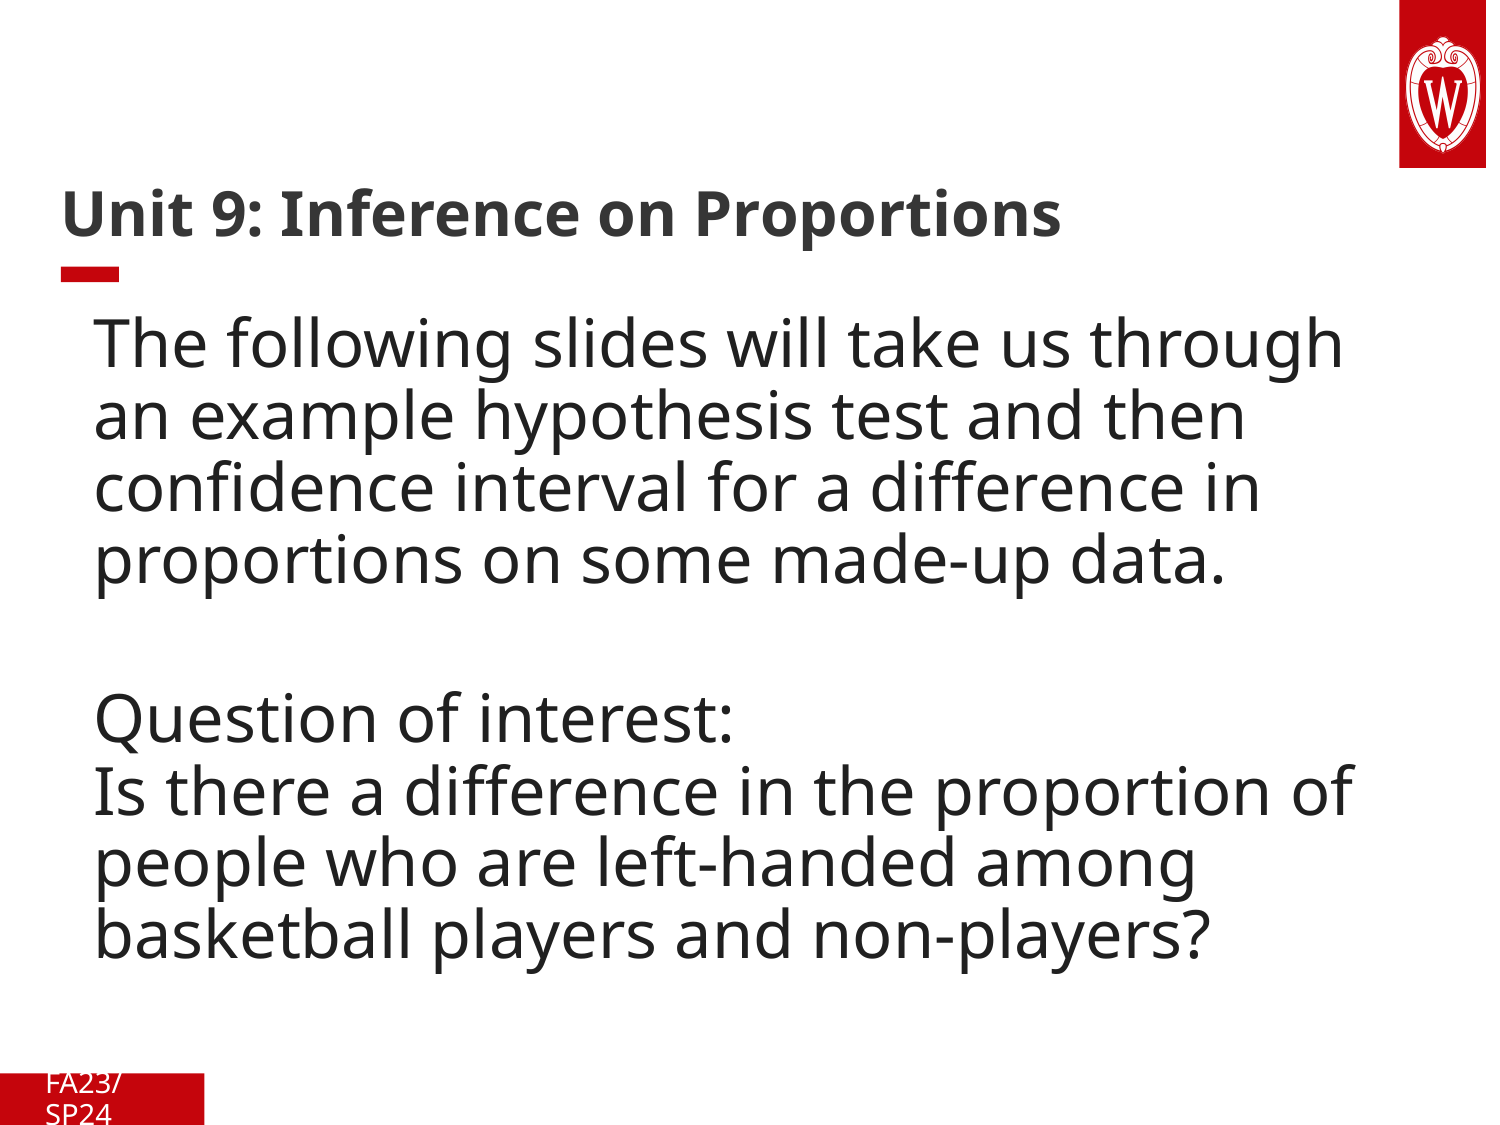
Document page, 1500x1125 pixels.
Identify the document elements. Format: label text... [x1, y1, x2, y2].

list The following slides will take us through an example hypothesis test and then confidence interval for a difference in proportions on some made-up data. Question of interest: Is there a difference in the proportion of people who are left-handed among basketball players and non-players? [37, 301, 1441, 1032]
title Unit 9: Inference on Proportions [60, 75, 1374, 250]
list FA23/SP24 [0, 1073, 205, 1125]
picture [1405, 36, 1481, 154]
